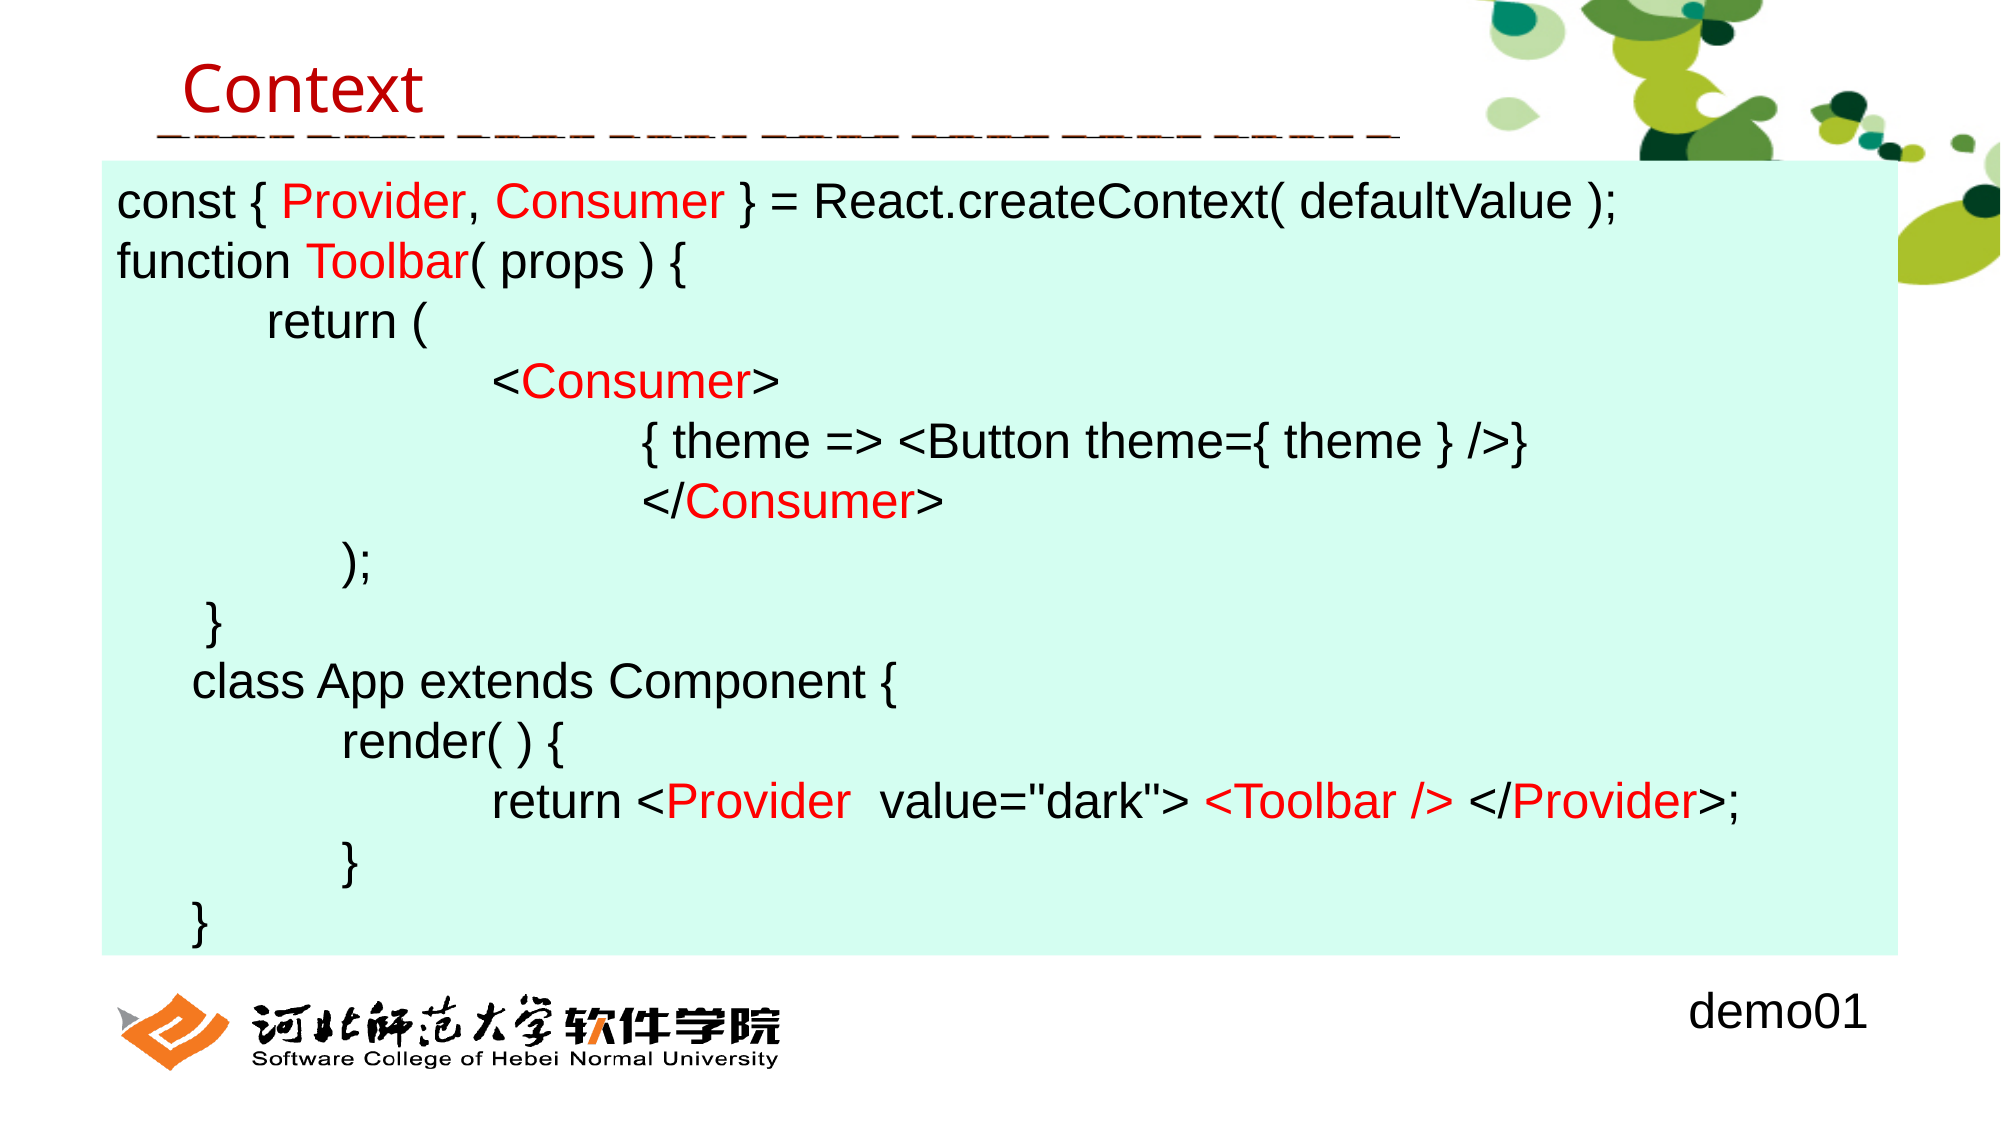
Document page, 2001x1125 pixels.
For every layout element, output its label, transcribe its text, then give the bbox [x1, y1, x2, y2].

picture [0, 0, 2001, 1125]
text_box demo01 [1673, 971, 1898, 1046]
text_box const { Provider, Consumer } = React.createContext( defaultValue ); function Toolbar( props ) { return ( <Consumer> { theme => <Button theme={ theme } />} </Consumer> ); } class App extends Component { render( ) { return <Provider value="dark"> <Toolbar /> </Provider>; } } [101, 160, 1898, 956]
list Context [149, 38, 1392, 120]
